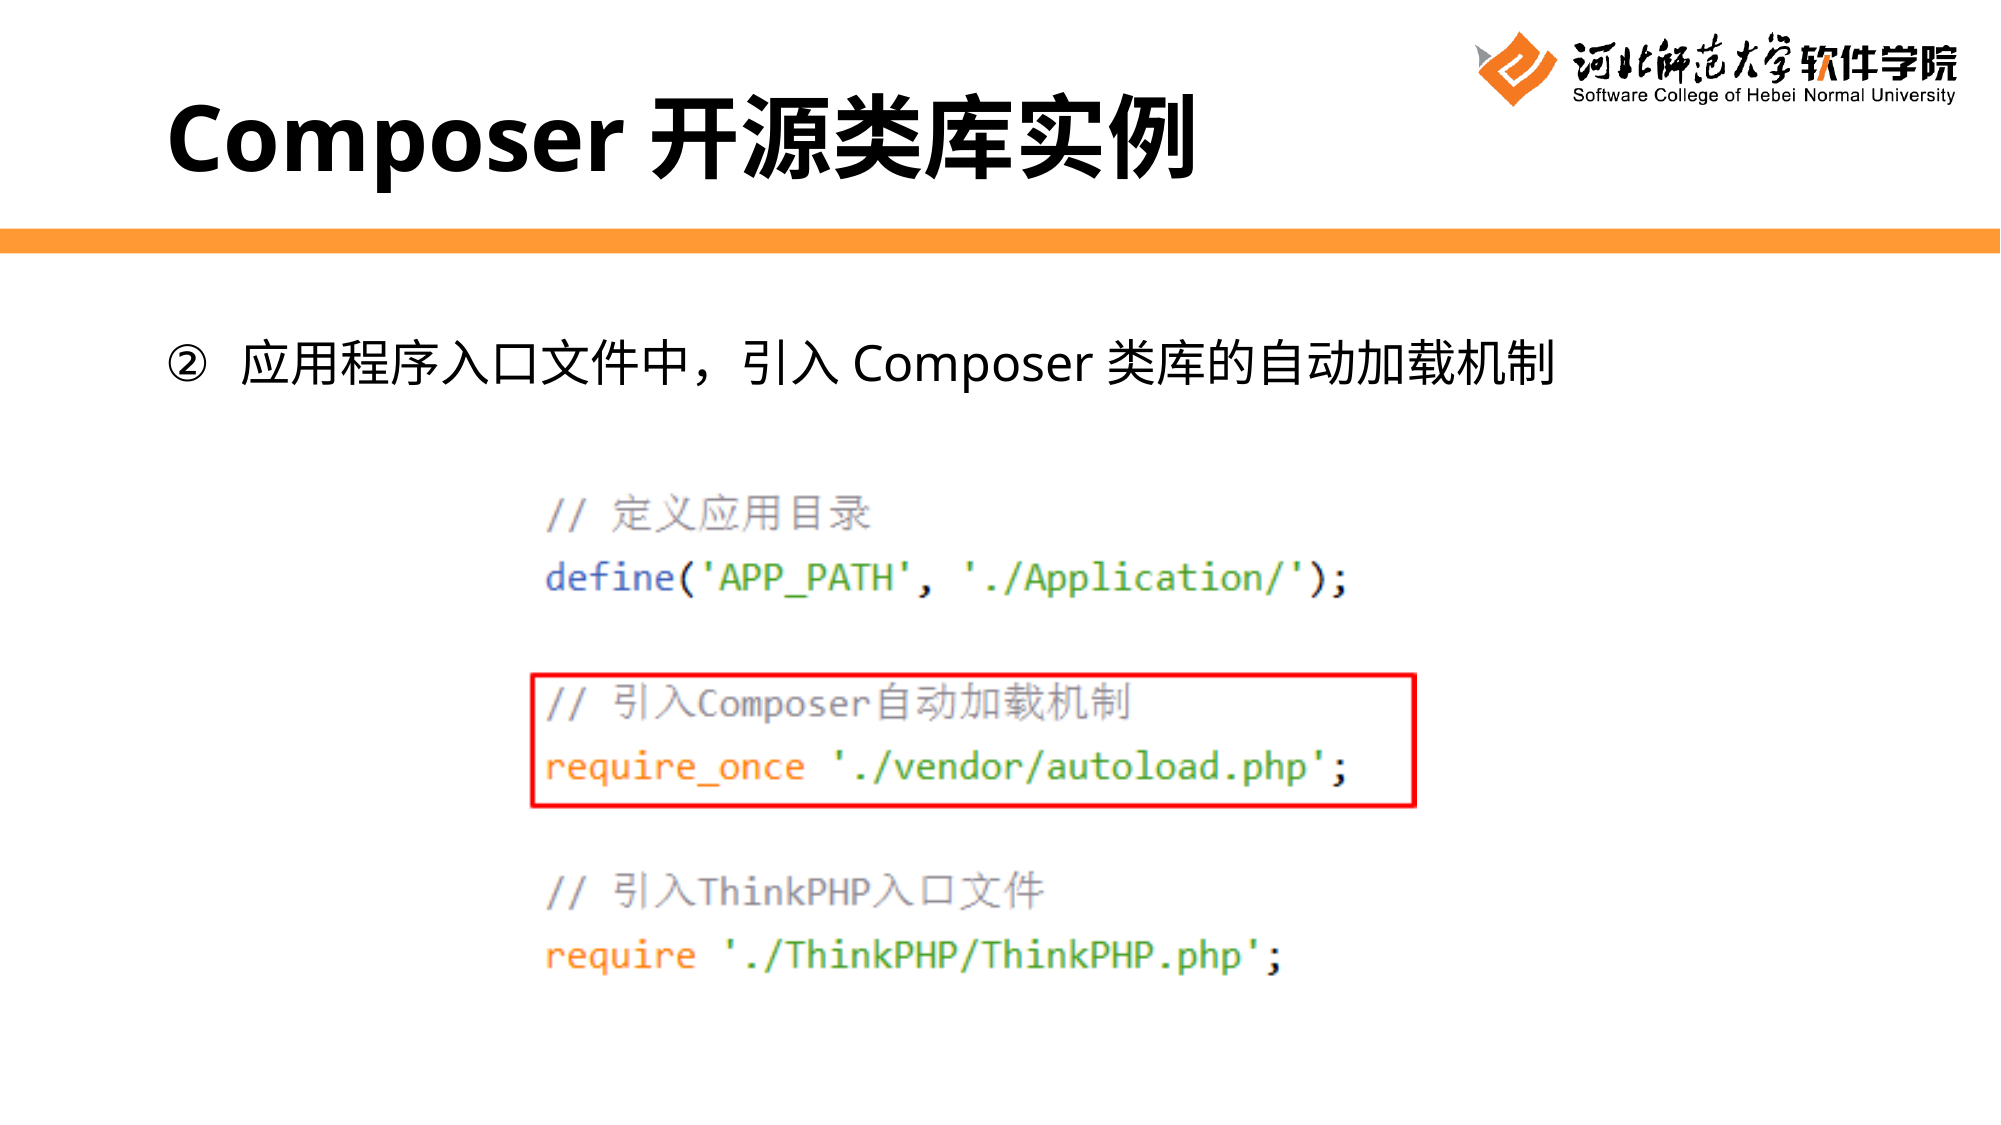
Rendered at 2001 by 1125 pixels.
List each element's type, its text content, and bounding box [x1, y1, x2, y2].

text_box 应用程序入口文件中，引入Composer类库的自动加载机制 [150, 294, 1803, 400]
picture [1475, 31, 1957, 107]
list Composer开源类库实例 [150, 84, 1387, 198]
picture [526, 487, 1417, 1005]
